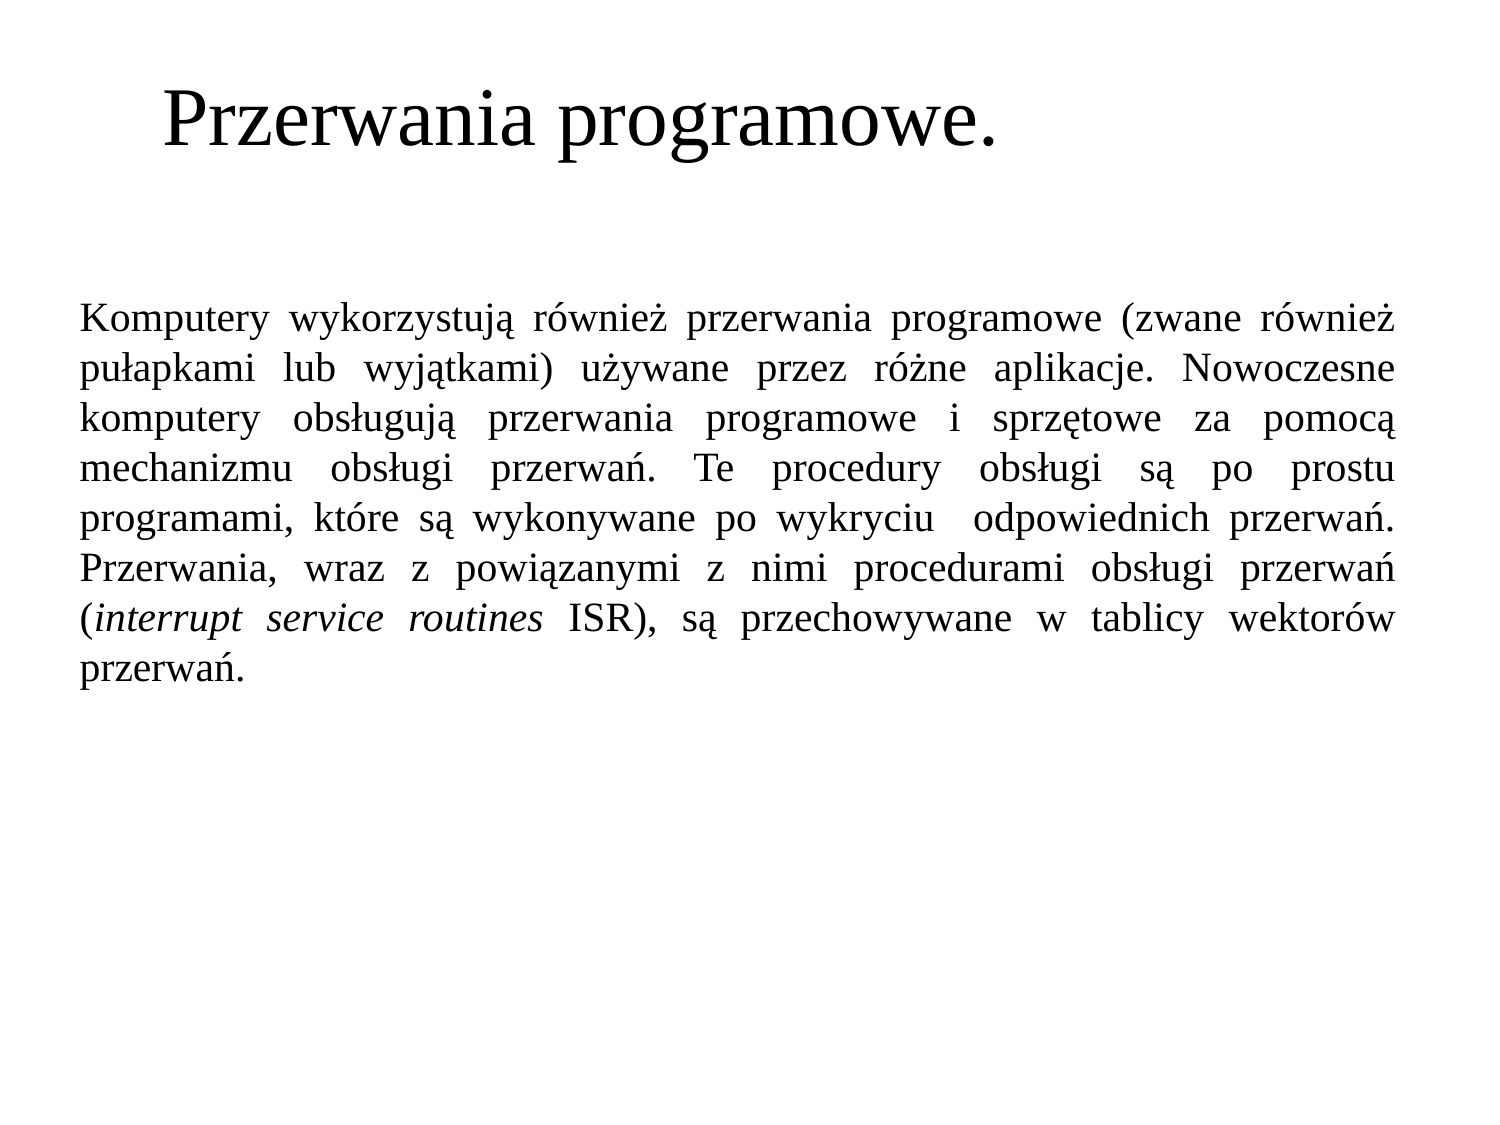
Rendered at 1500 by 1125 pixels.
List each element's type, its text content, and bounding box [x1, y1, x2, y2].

text_box Komputery wykorzystują również przerwania programowe (zwane również pułapkami lub wyjątkami) używane przez różne aplikacje. Nowoczesne komputery obsługują przerwania programowe i sprzętowe za pomocą mechanizmu obsługi przerwań. Te procedury obsługi są po prostu programami, które są wykonywane po wykryciu odpowiednich przerwań. Przerwania, wraz z powiązanymi z nimi procedurami obsługi przerwań (interrupt service routines ISR), są przechowywane w tablicy wektorów przerwań. [64, 282, 1412, 698]
text_box Przerwania programowe. [147, 54, 1353, 170]
